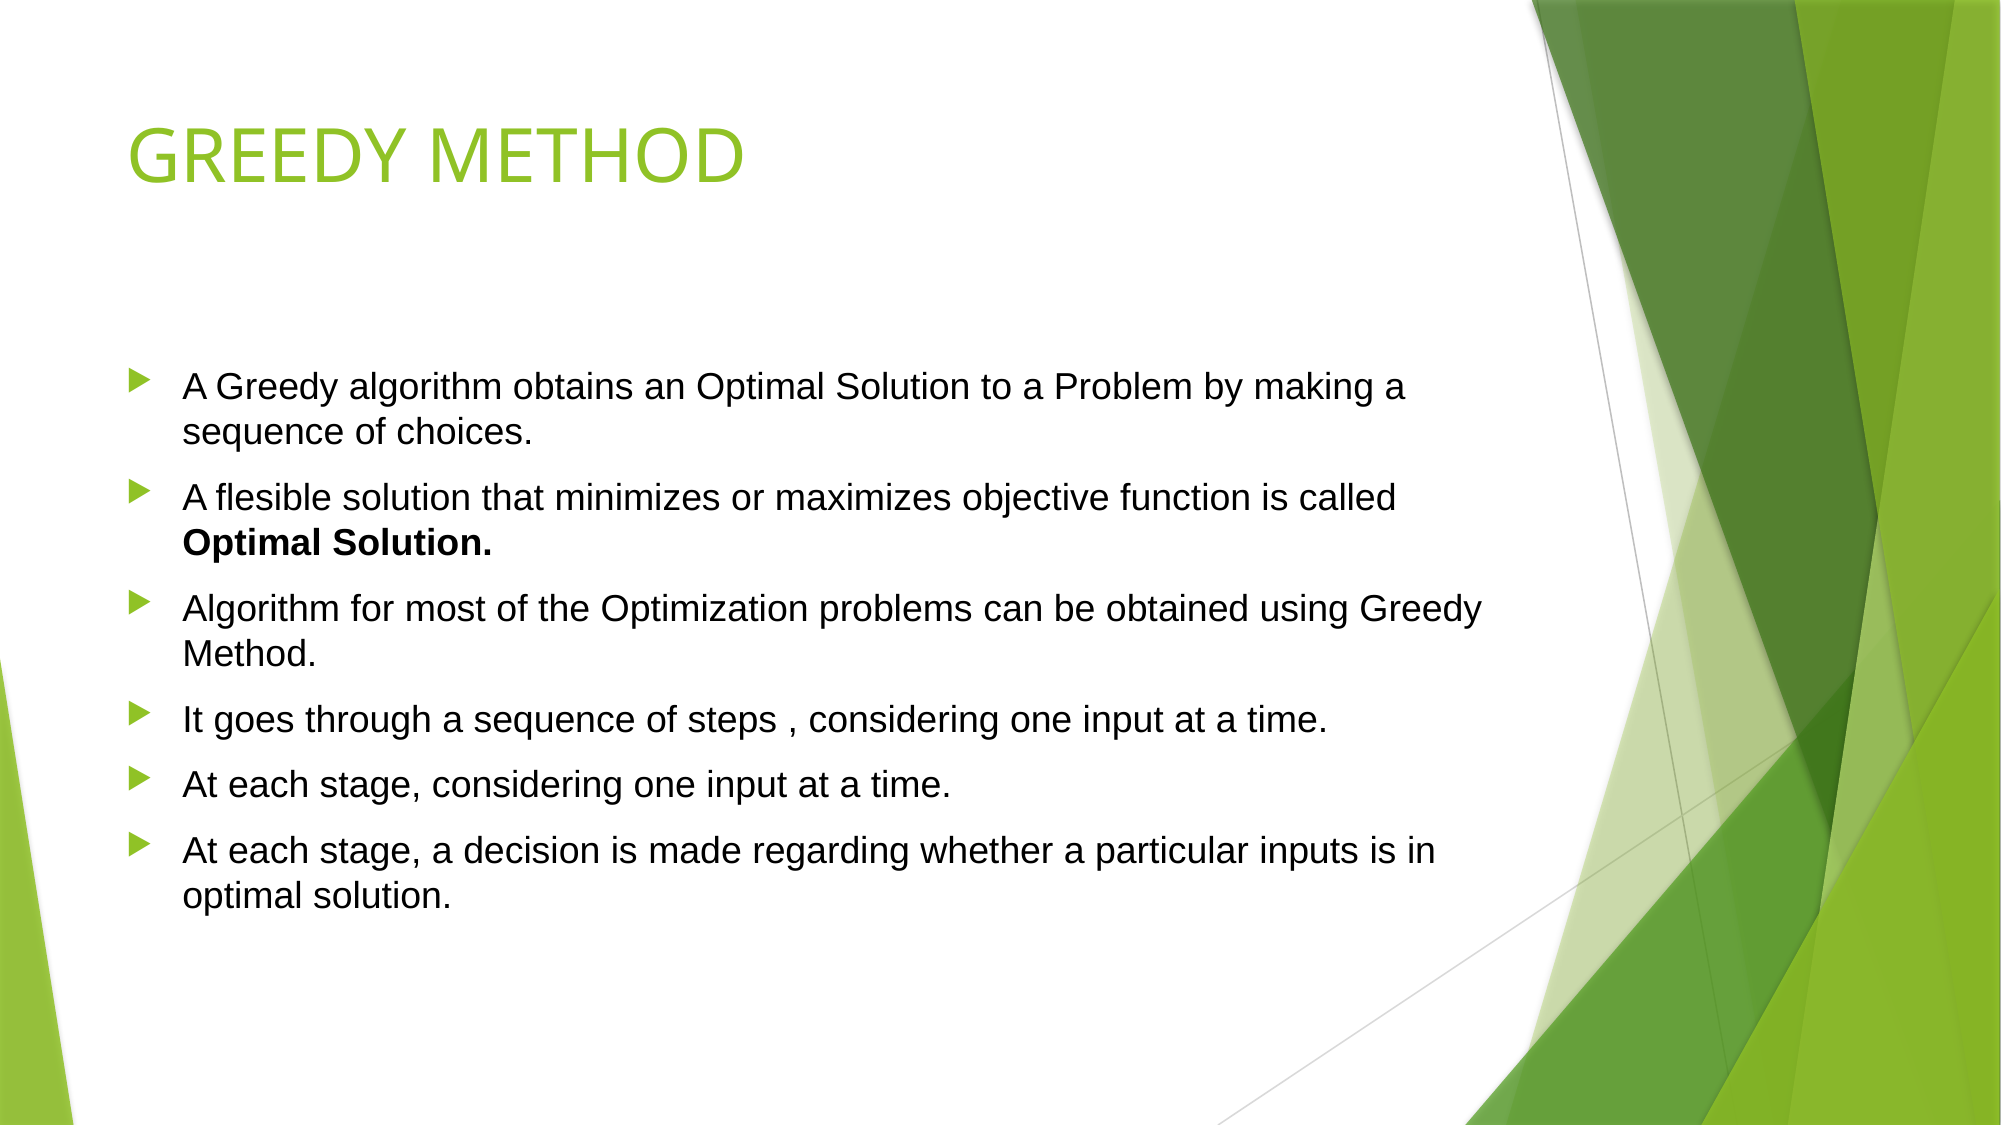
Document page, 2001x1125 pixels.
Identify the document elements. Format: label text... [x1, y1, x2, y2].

list A Greedy algorithm obtains an Optimal Solution to a Problem by making a sequence of choices. A flesible solution that minimizes or maximizes objective function is called Optimal Solution. Algorithm for most of the Optimization problems can be obtained using Greedy Method. It goes through a sequence of steps , considering one input at a time. At each stage, considering one input at a time. At each stage, a decision is made regarding whether a particular inputs is in optimal solution. [111, 354, 1522, 992]
title GREEDY METHOD [111, 99, 1522, 317]
